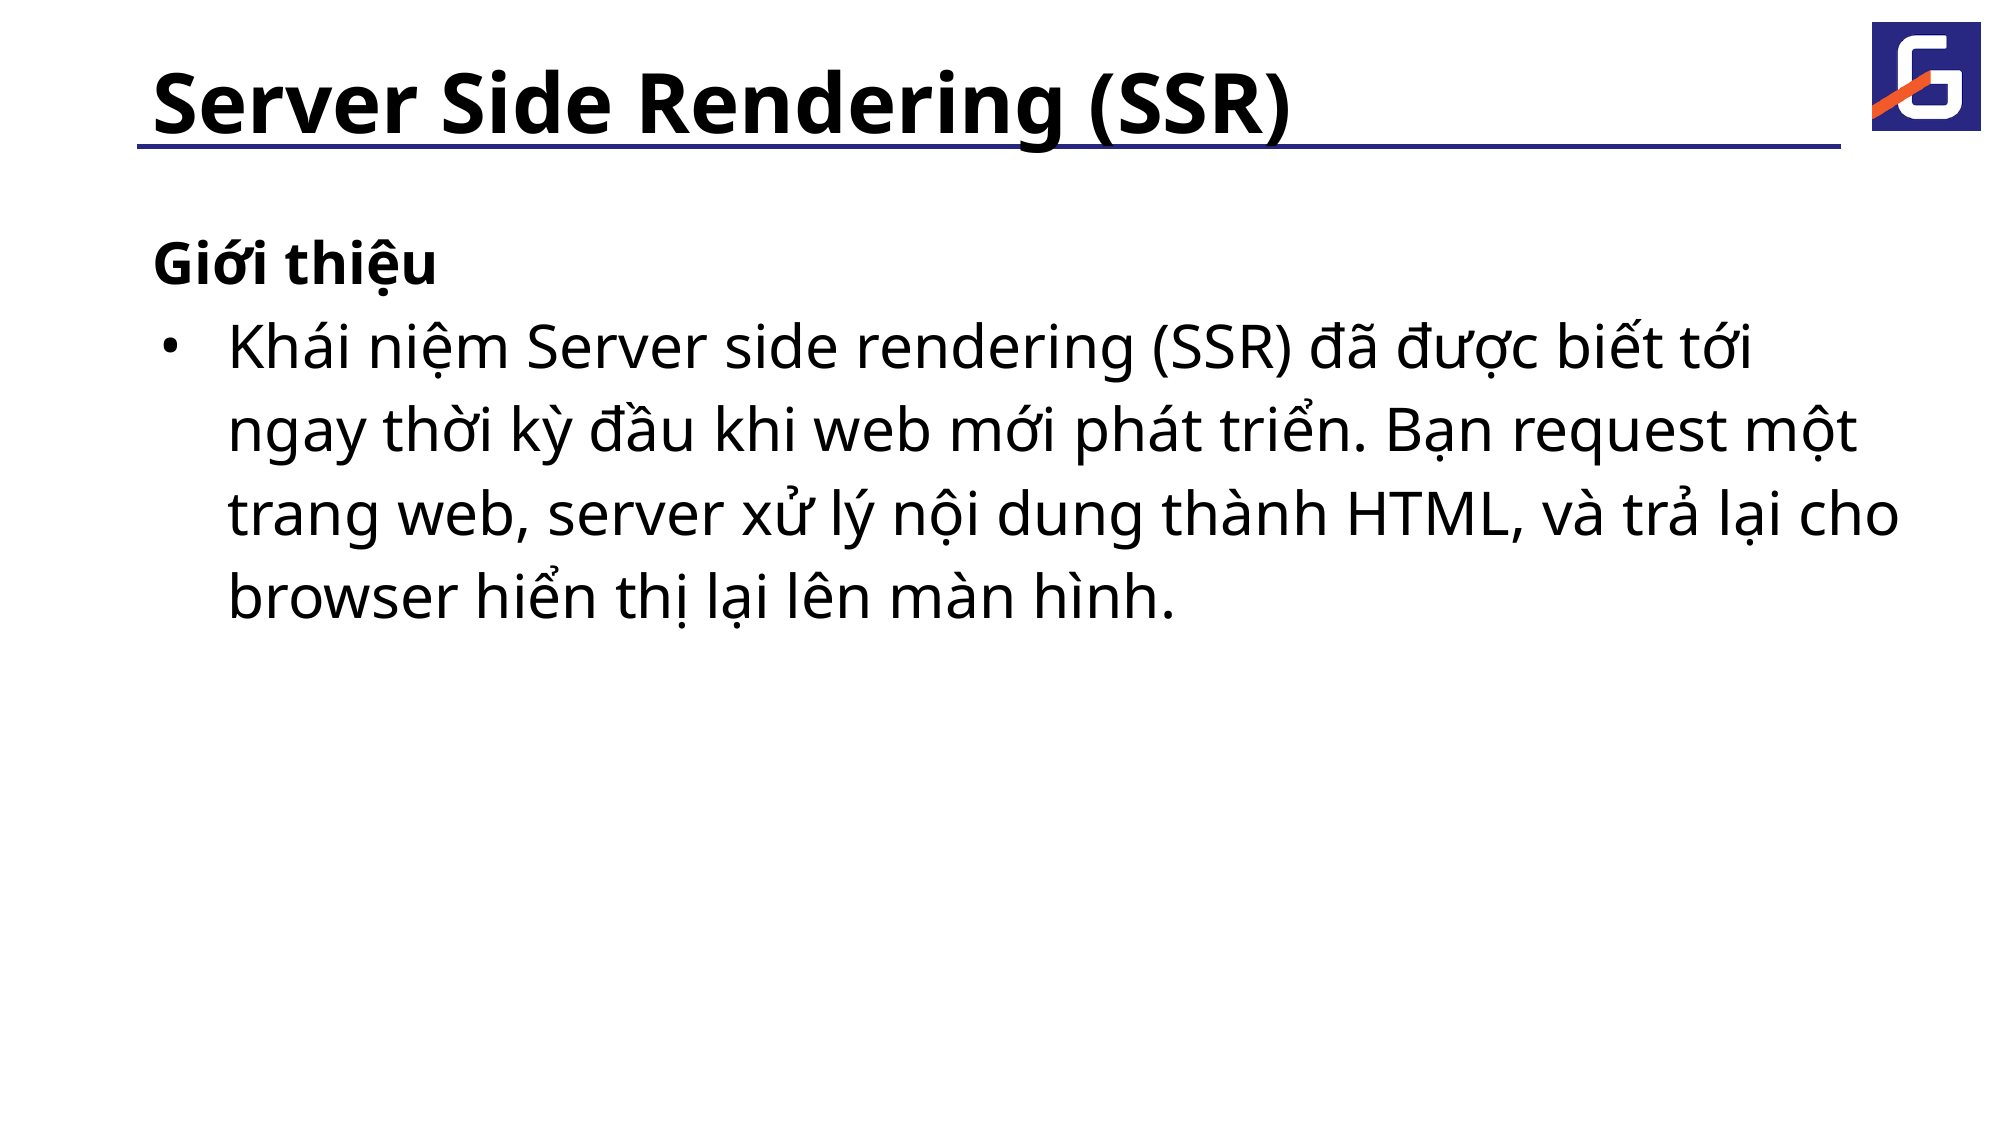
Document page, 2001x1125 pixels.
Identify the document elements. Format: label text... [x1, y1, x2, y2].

list Giới thiệu Khái niệm Server side rendering (SSR) đã được biết tới ngay thời kỳ đầu khi web mới phát triển. Bạn request một trang web, server xử lý nội dung thành HTML, và trả lại cho browser hiển thị lại lên màn hình. [137, 226, 1927, 975]
picture [1872, 22, 1981, 131]
title Server Side Rendering (SSR) [137, 26, 1868, 160]
